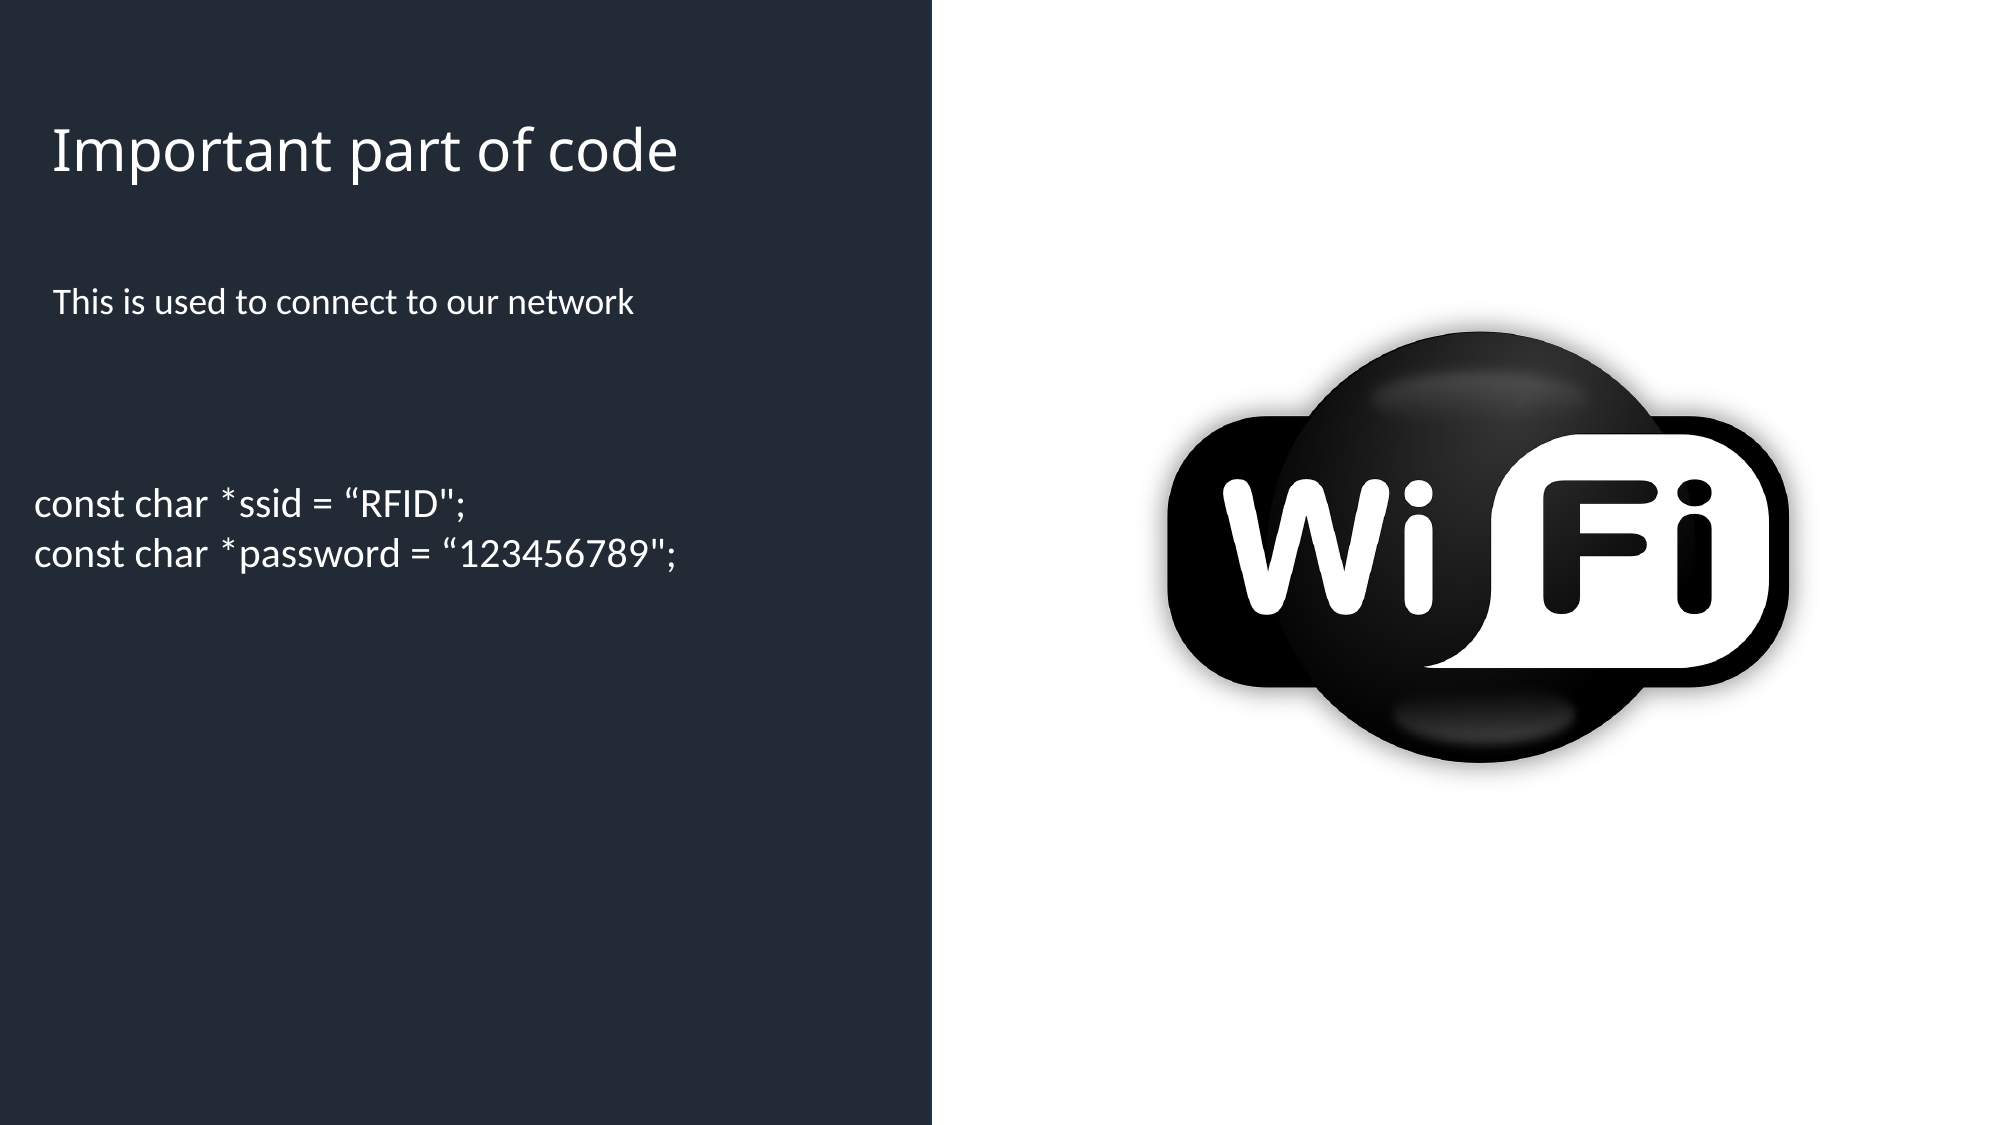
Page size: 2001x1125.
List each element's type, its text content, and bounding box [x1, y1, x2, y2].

text_box Important part of code [38, 105, 1022, 191]
text_box This is used to connect to our network [38, 269, 861, 330]
picture [1134, 299, 1822, 795]
text_box [0, 0, 932, 1125]
text_box const char *ssid = “RFID"; const char *password = “123456789"; [19, 468, 1134, 634]
